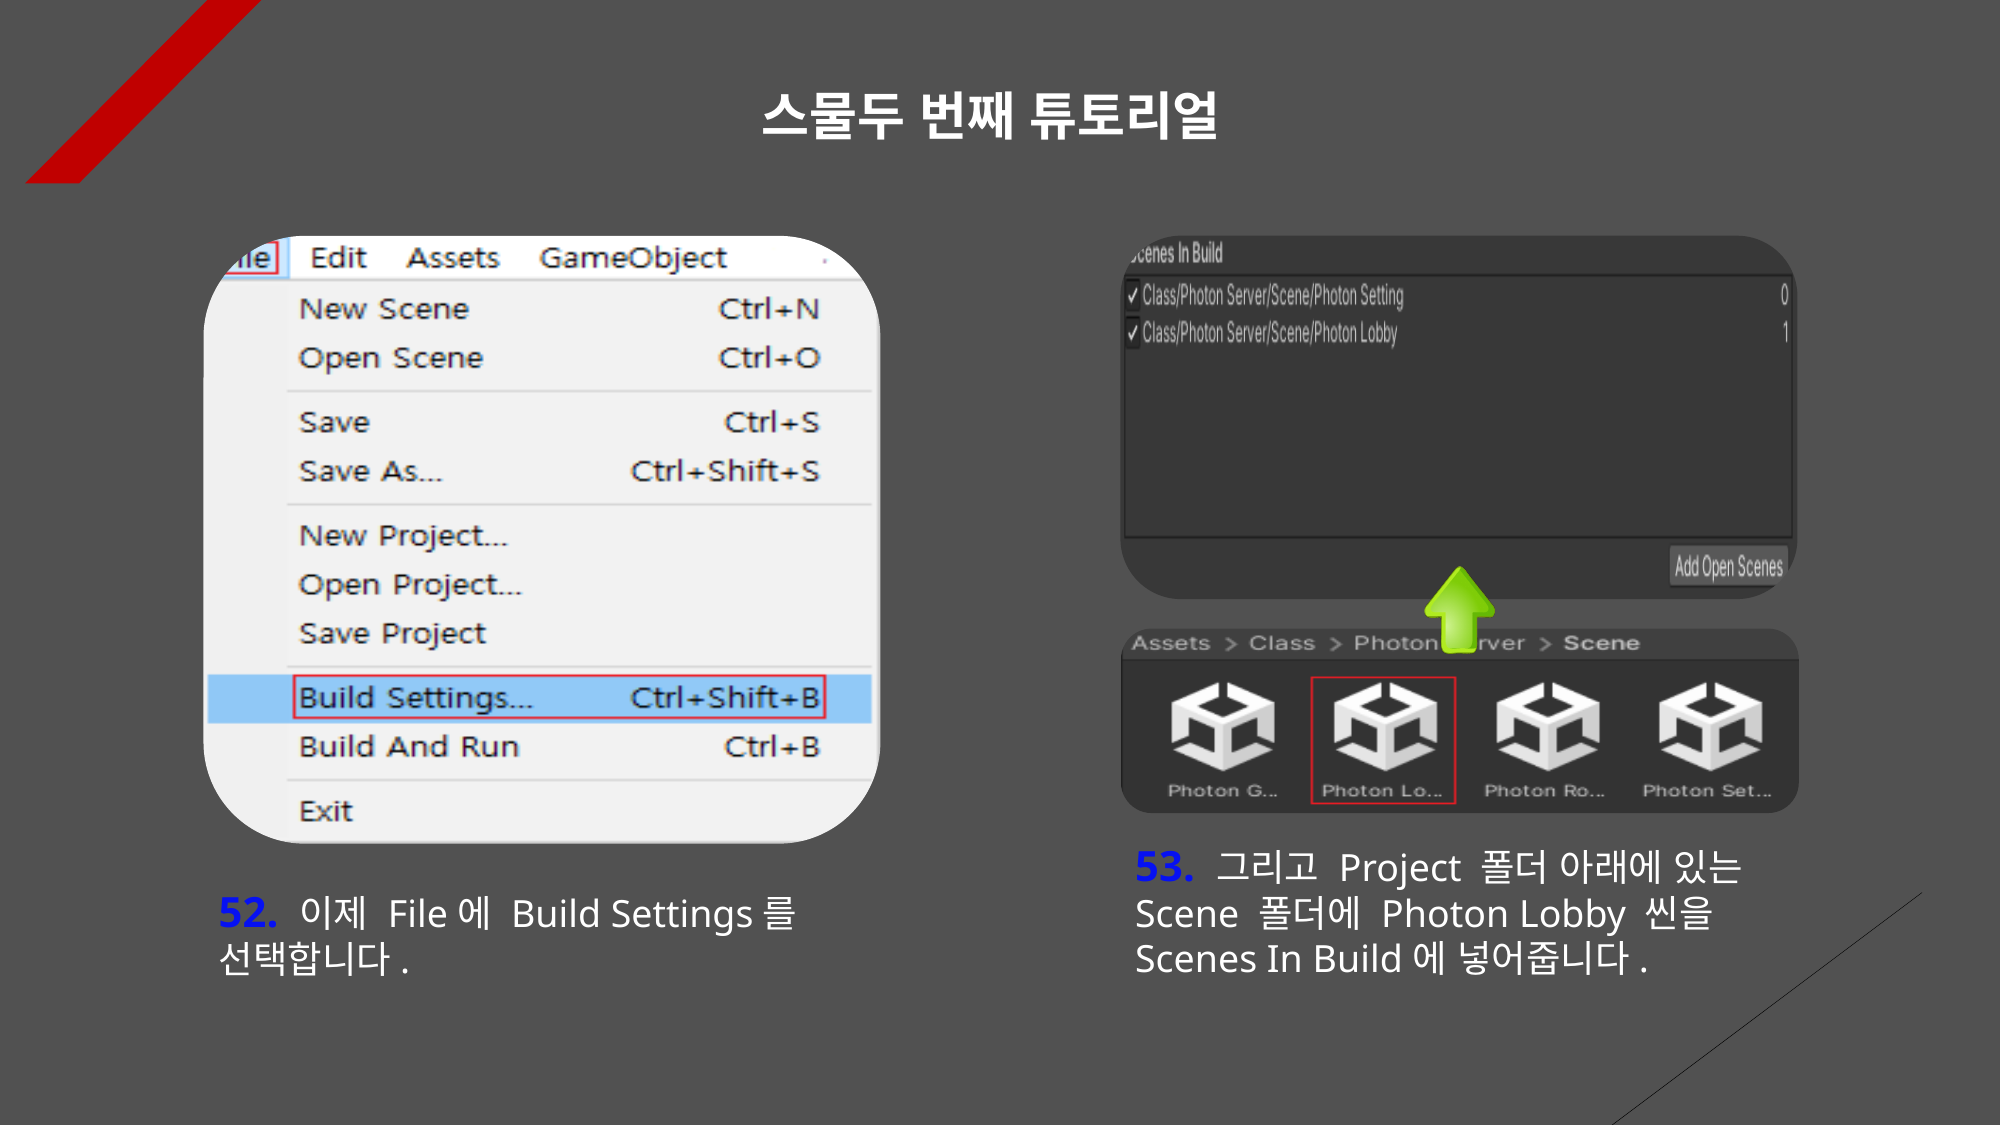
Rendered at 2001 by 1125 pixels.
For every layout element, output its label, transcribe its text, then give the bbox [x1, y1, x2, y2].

text_box 52. 이제 File에 Build Settings를 선택합니다. [203, 878, 882, 989]
picture [1120, 235, 1799, 814]
text_box [201, 219, 865, 281]
text_box 스물두 번째 튜토리얼 [710, 65, 1289, 156]
text_box 53. 그리고 Project 폴더 아래에 있는 Scene 폴더에 Photon Lobby 씬을 Scenes In Build에 넣어줍니다. [1120, 832, 1799, 988]
picture [203, 235, 881, 844]
